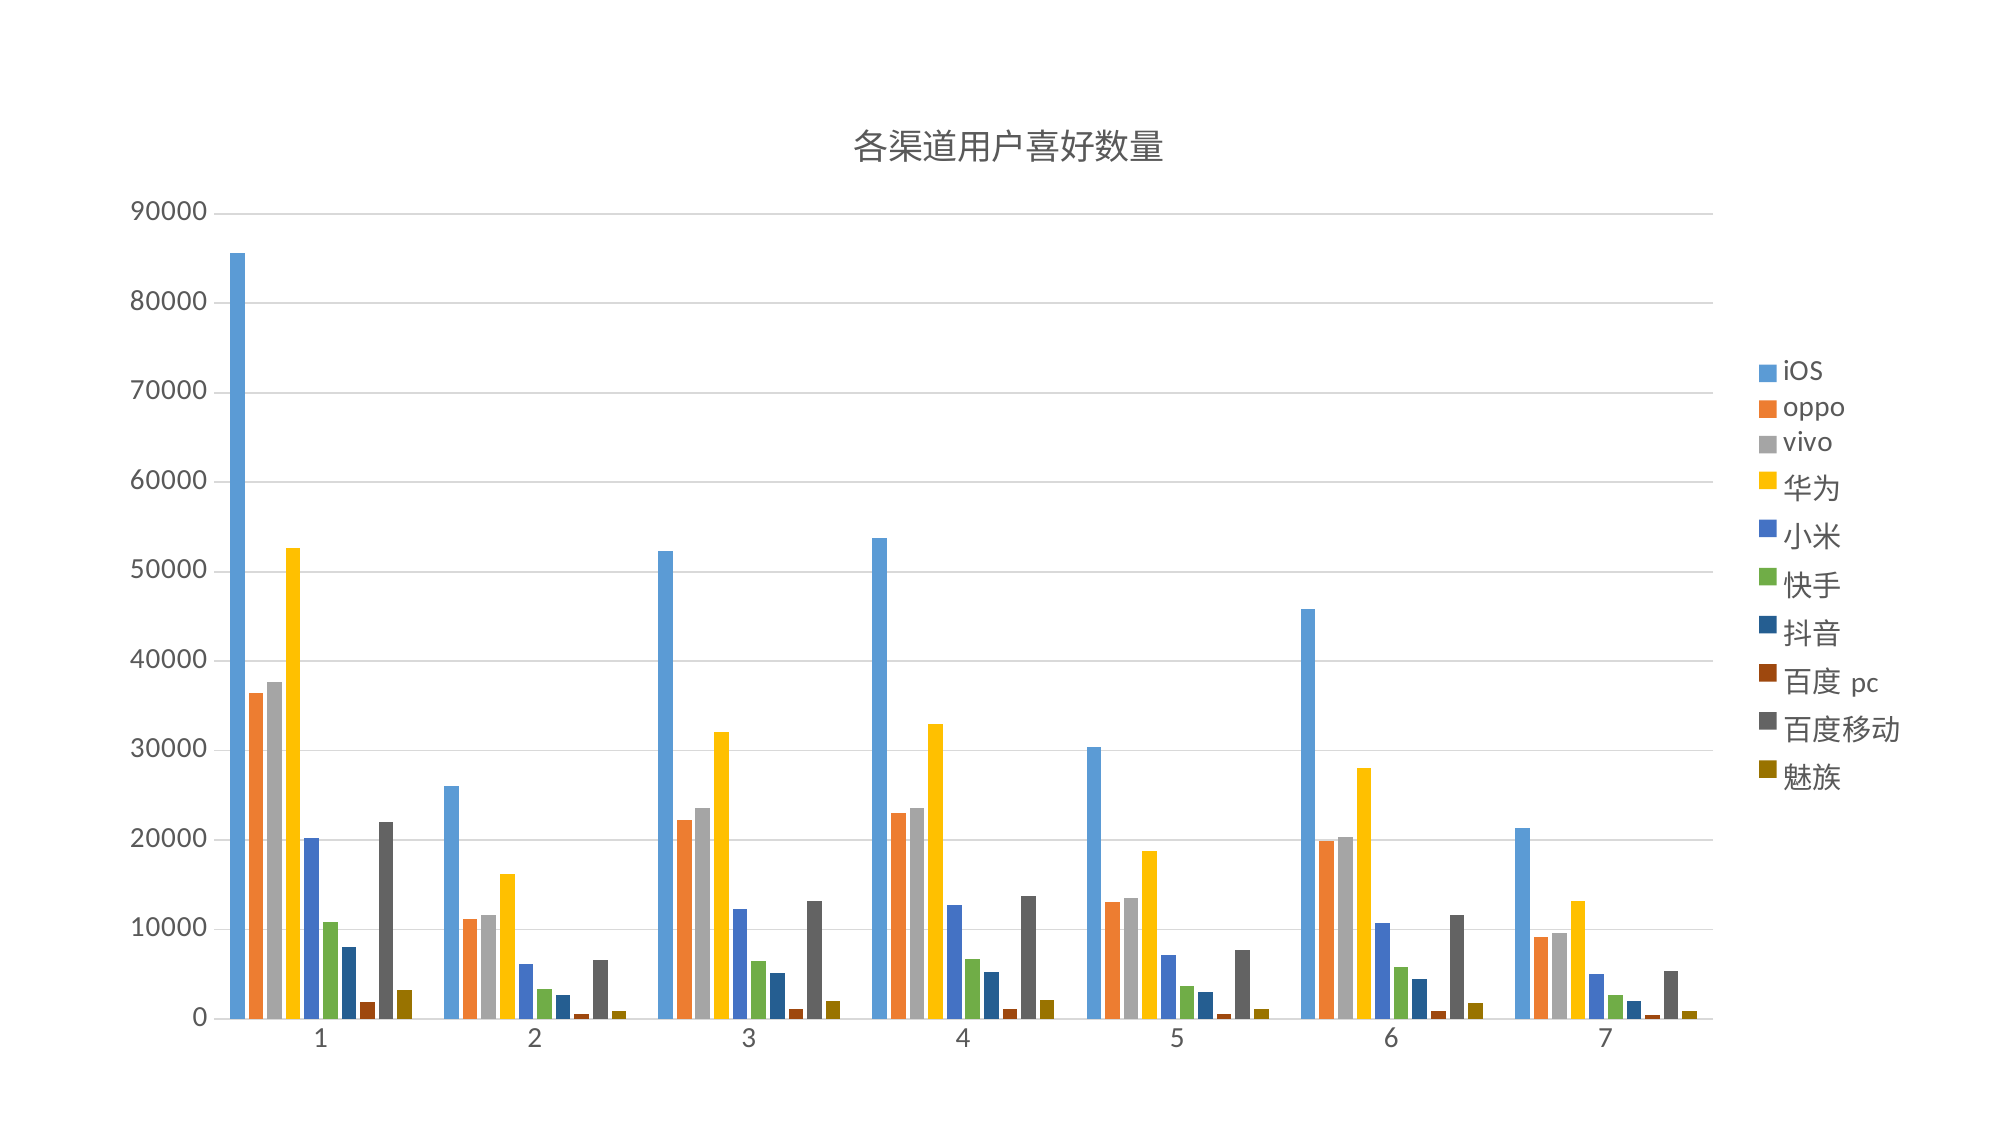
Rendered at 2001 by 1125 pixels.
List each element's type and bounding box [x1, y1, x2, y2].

chart [93, 80, 1924, 1075]
